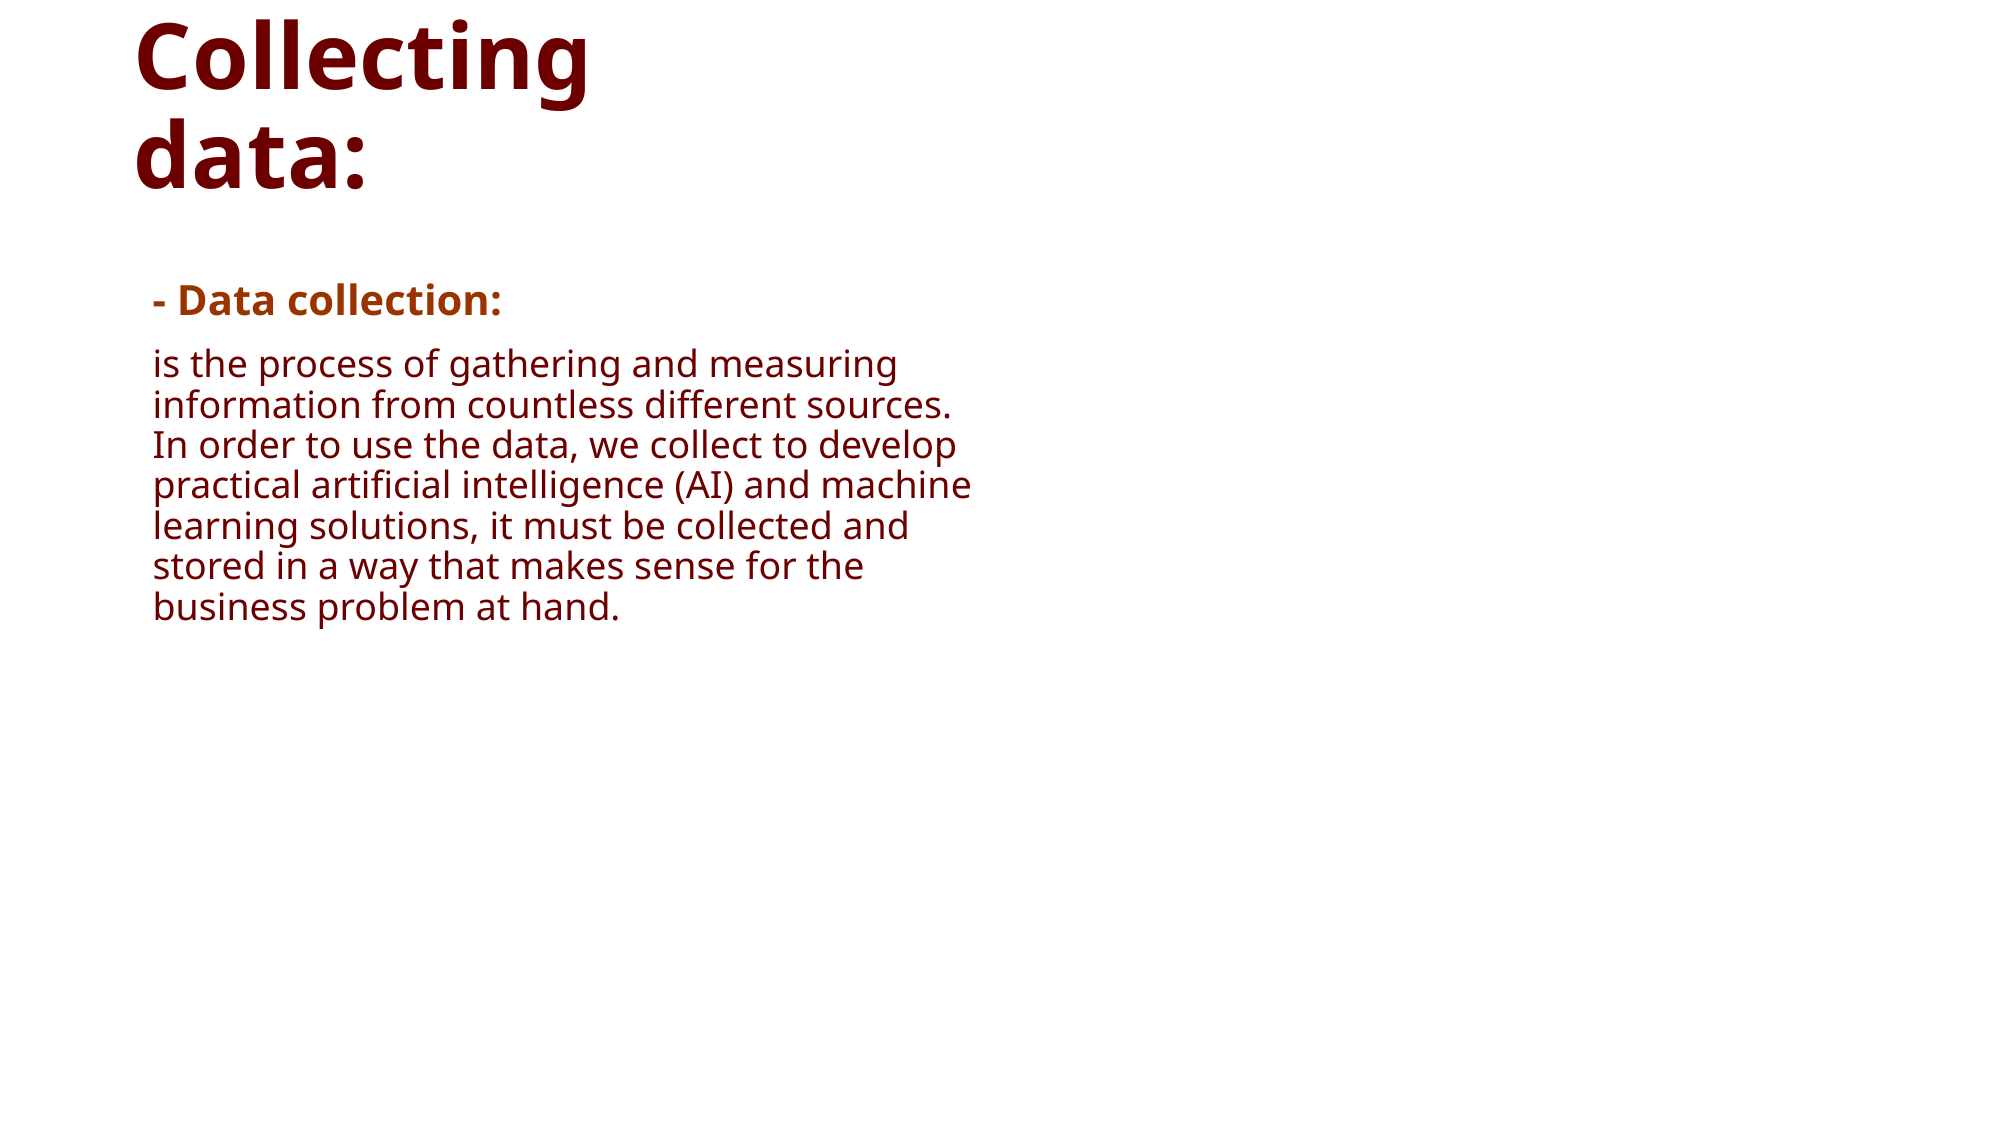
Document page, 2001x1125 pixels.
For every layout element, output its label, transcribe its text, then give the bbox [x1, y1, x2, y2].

list - Data collection: is the process of gathering and measuring information from countless different sources. In order to use the data, we collect to develop practical artificial intelligence (AI) and machine learning solutions, it must be collected and stored in a way that makes sense for the business problem at hand. [137, 271, 1000, 898]
title Collecting data: [118, 33, 764, 296]
